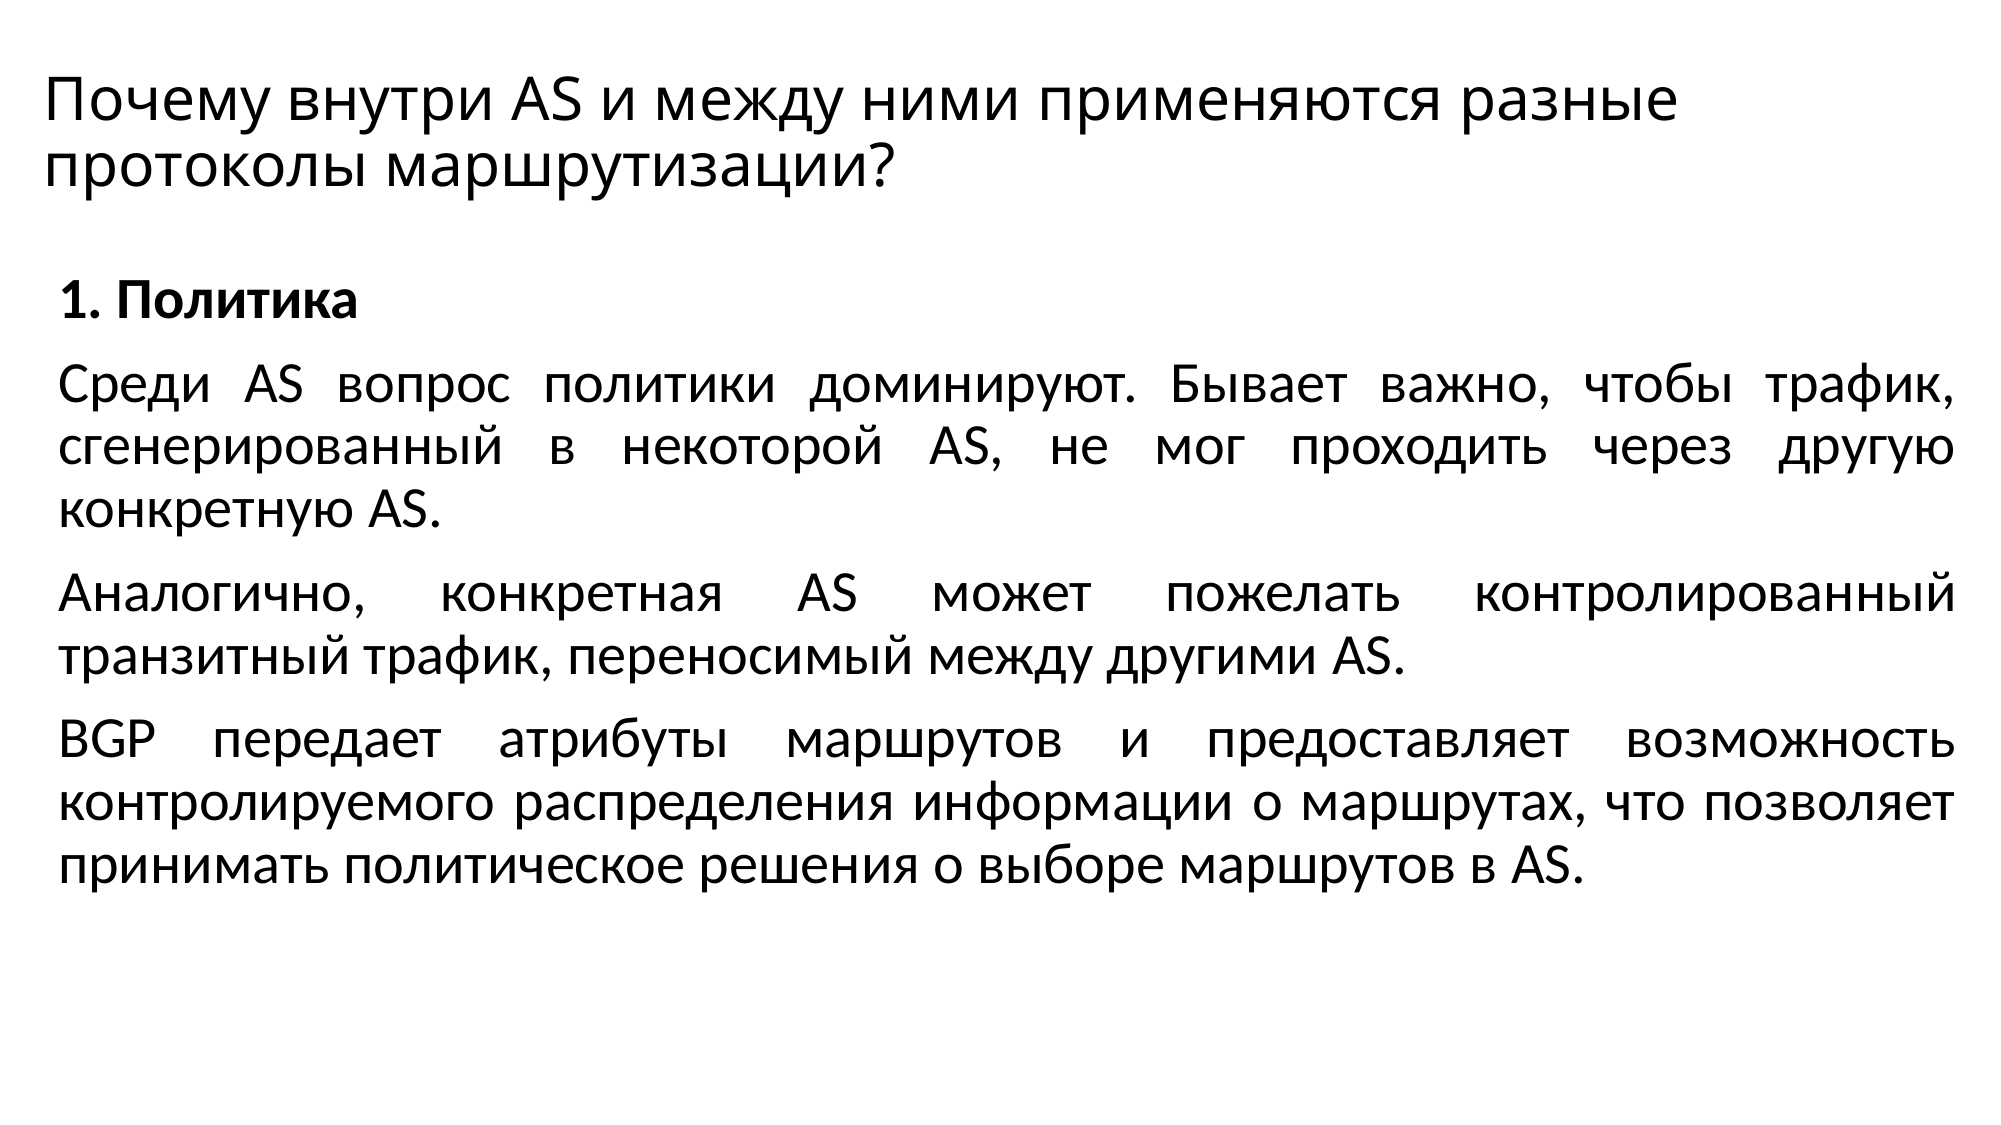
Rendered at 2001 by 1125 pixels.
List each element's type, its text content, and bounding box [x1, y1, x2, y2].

title Почему внутри AS и между ними применяются разные протоколы маршрутизации? [28, 60, 1797, 208]
list 1. Политика Среди AS вопрос политики доминируют. Бывает важно, чтобы трафик, сгенерированный в некоторой AS, не мог проходить через другую конкретную AS. Аналогично, конкретная AS может пожелать контролированный транзитный трафик, переносимый между другими AS. BGP передает атрибуты маршрутов и предоставляет возможность контролируемого распределения информации о маршрутах, что позволяет принимать политическое решения о выборе маршрутов в AS. [43, 260, 1972, 1065]
